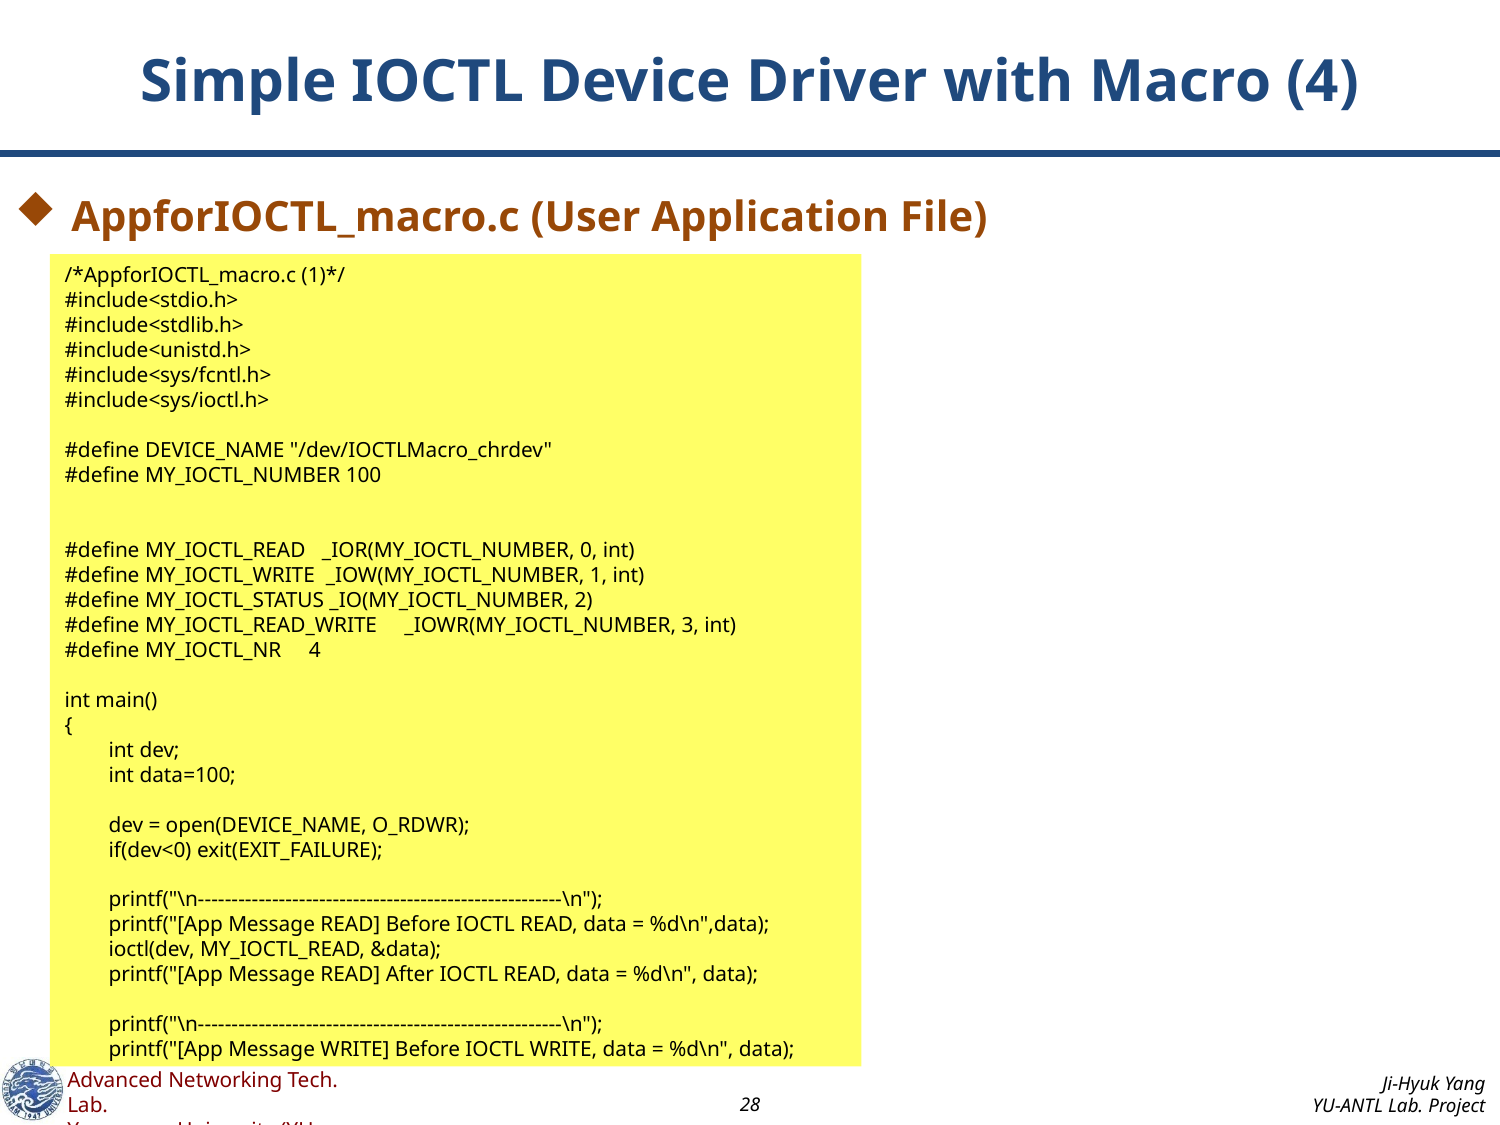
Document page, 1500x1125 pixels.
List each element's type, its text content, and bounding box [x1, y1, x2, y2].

text_box /*AppforIOCTL_macro.c (1)*/ #include<stdio.h> #include<stdlib.h> #include<unistd.h> #include<sys/fcntl.h> #include<sys/ioctl.h> #define DEVICE_NAME "/dev/IOCTLMacro_chrdev" #define MY_IOCTL_NUMBER 100 #define MY_IOCTL_READ _IOR(MY_IOCTL_NUMBER, 0, int) #define MY_IOCTL_WRITE _IOW(MY_IOCTL_NUMBER, 1, int) #define MY_IOCTL_STATUS _IO(MY_IOCTL_NUMBER, 2) #define MY_IOCTL_READ_WRITE _IOWR(MY_IOCTL_NUMBER, 3, int) #define MY_IOCTL_NR 4 int main() { int dev; int data=100; dev = open(DEVICE_NAME, O_RDWR); if(dev<0) exit(EXIT_FAILURE); printf("\n------------------------------------------------------\n"); printf("[App Message READ] Before IOCTL READ, data = %d\n",data); ioctl(dev, MY_IOCTL_READ, &data); printf("[App Message READ] After IOCTL READ, data = %d\n", data); printf("\n------------------------------------------------------\n"); printf("[App Message WRITE] Before IOCTL WRITE, data = %d\n", data); [49, 253, 862, 1067]
title Simple IOCTL Device Driver with Macro (4) [0, 23, 1500, 133]
picture [0, 1057, 66, 1124]
list AppforIOCTL_macro.c (User Application File) [0, 181, 1500, 1049]
